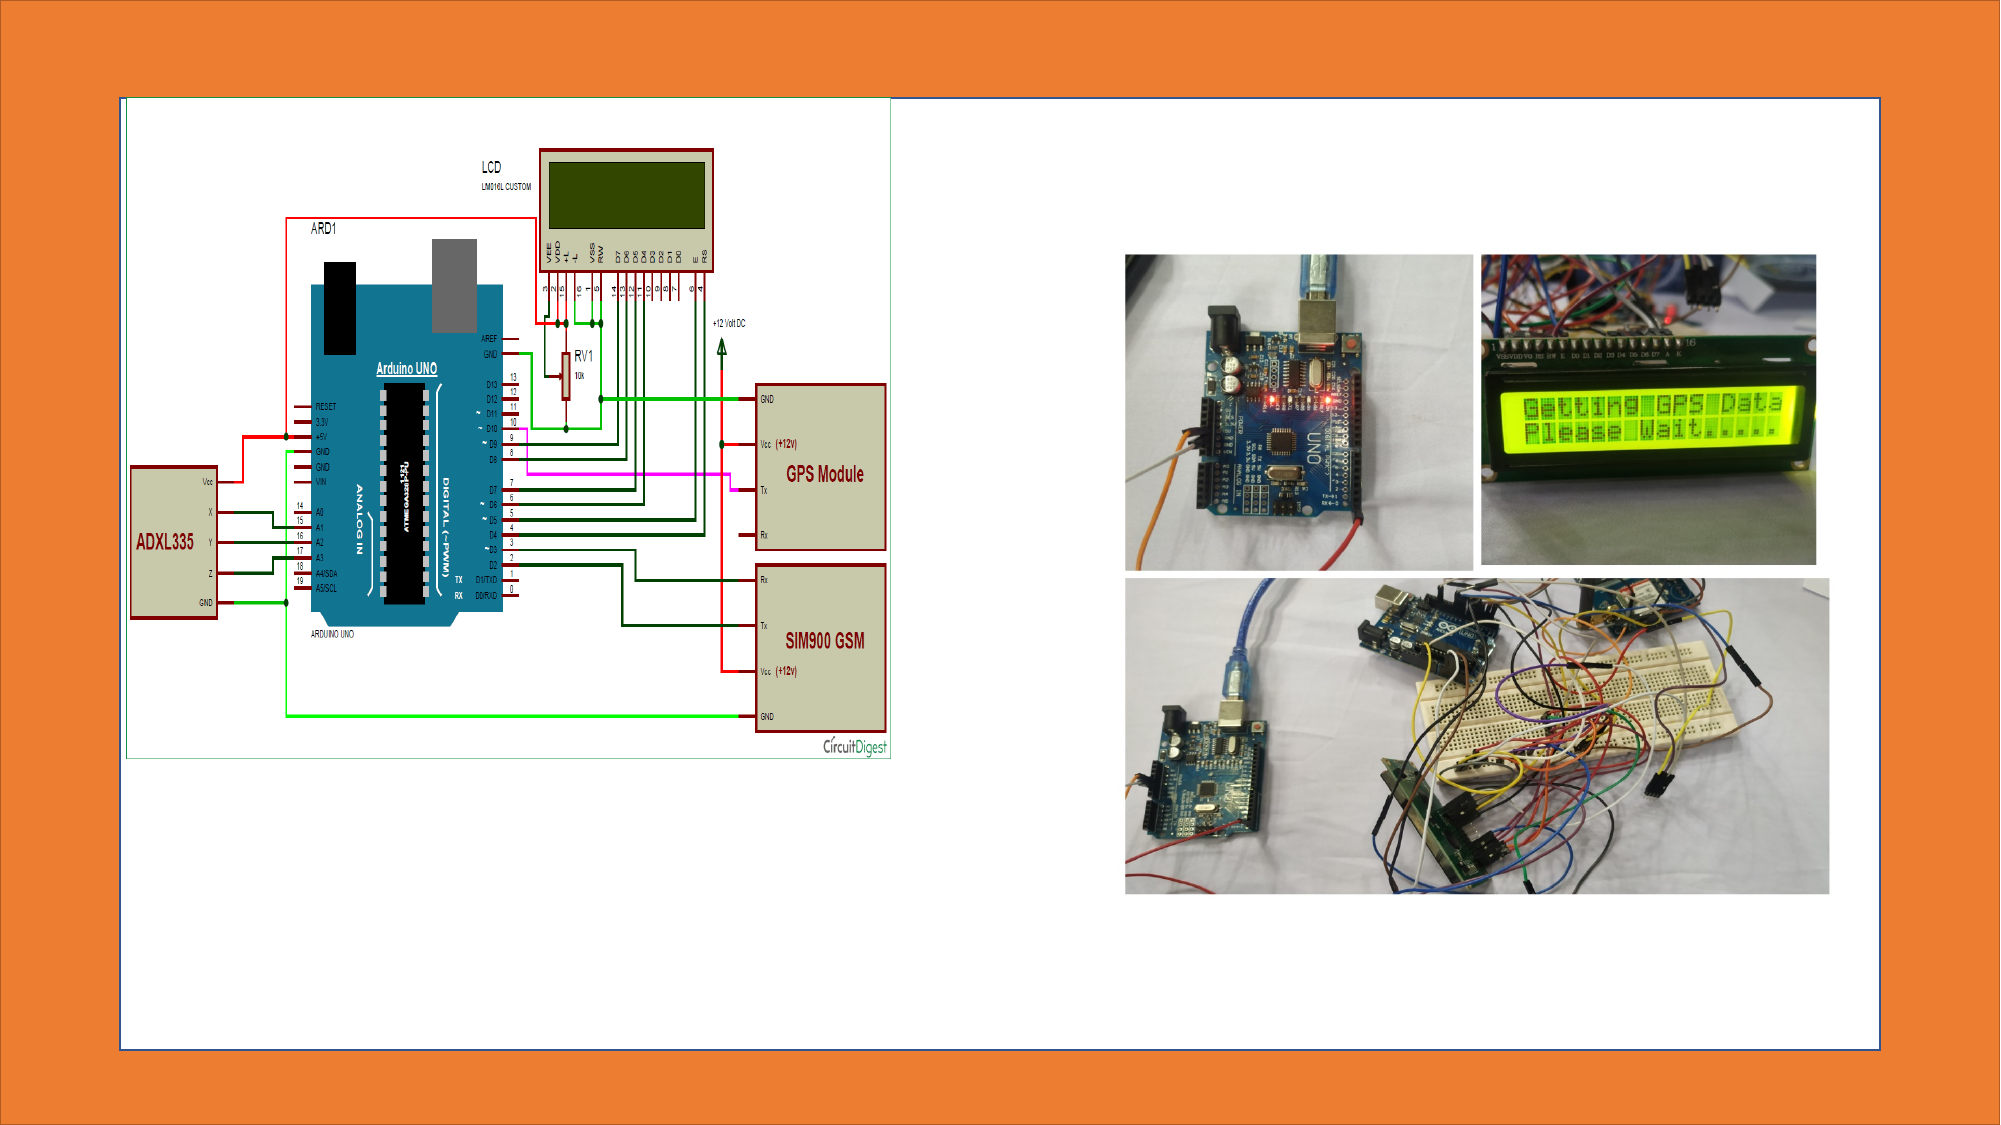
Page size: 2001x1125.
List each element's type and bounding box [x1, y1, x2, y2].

text_box [119, 97, 1881, 1051]
picture [1117, 247, 1837, 901]
picture [126, 97, 891, 759]
text_box [0, 0, 2000, 1125]
